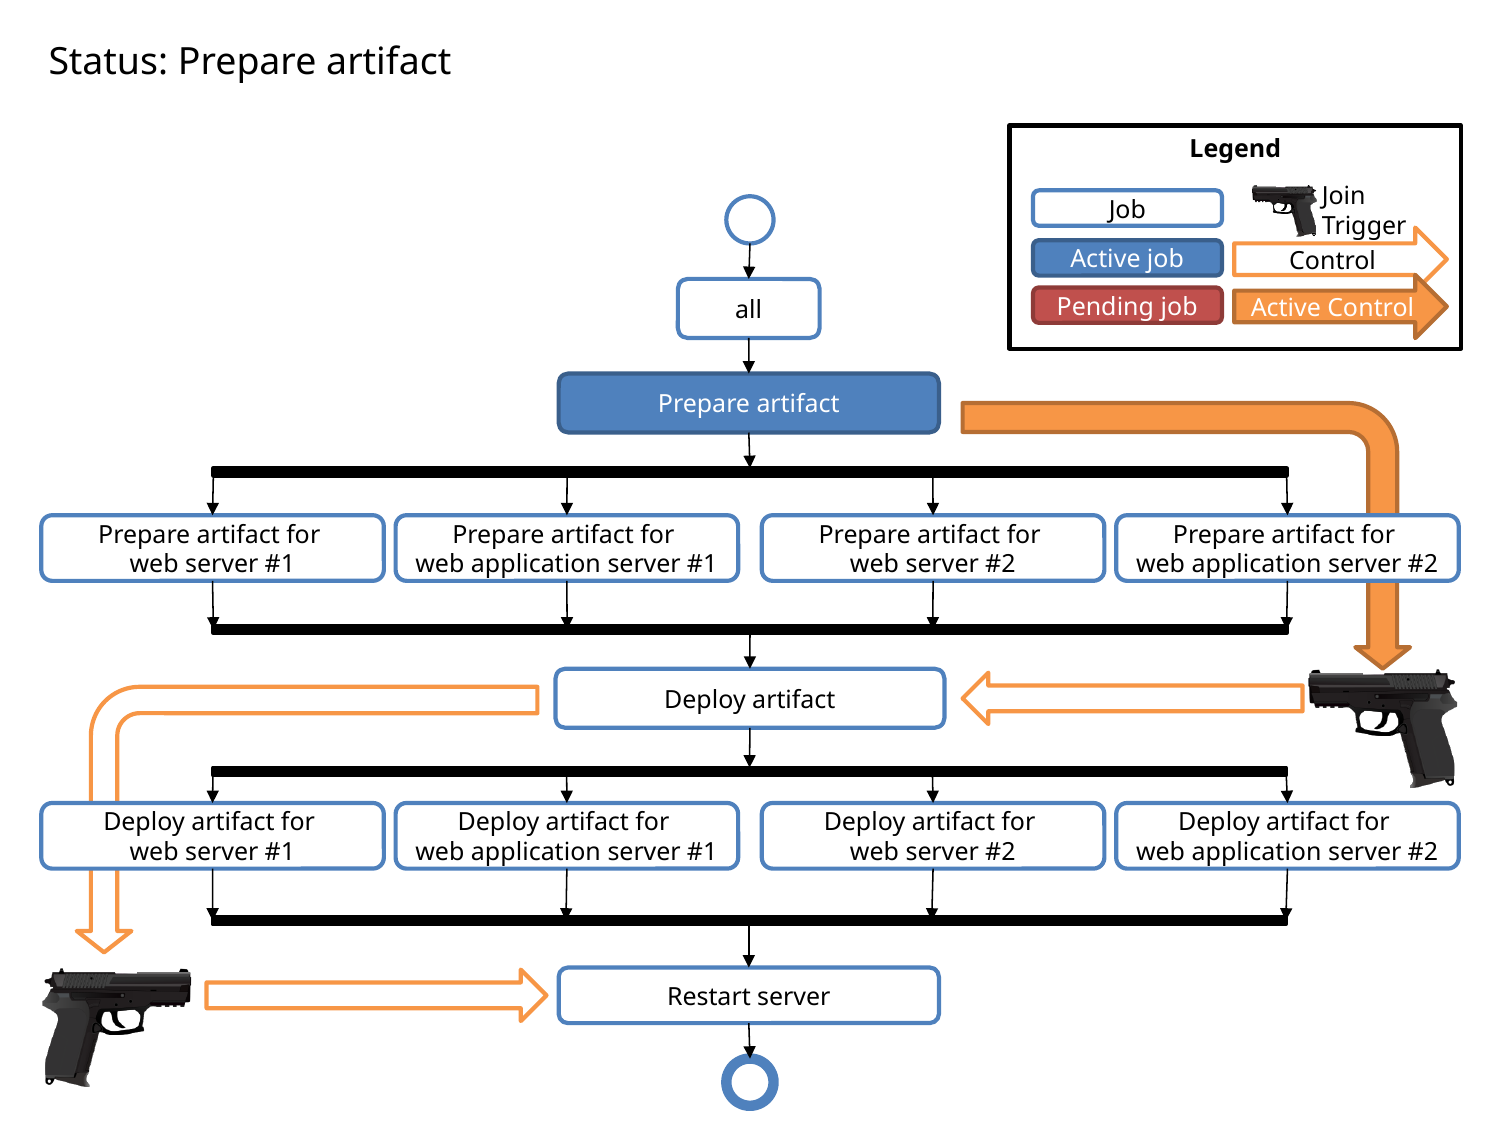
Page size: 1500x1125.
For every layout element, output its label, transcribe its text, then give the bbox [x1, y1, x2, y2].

picture [41, 967, 192, 1088]
text_box [88, 684, 540, 800]
text_box [724, 194, 776, 246]
text_box [564, 766, 934, 777]
text_box Prepare artifact for web server #2 [759, 513, 1107, 583]
text_box [204, 967, 549, 1023]
text_box [937, 915, 1281, 926]
text_box Deploy artifact [553, 666, 947, 730]
text_box Restart server [556, 965, 942, 1026]
text_box Status: Prepare artifact [33, 29, 467, 90]
text_box [213, 915, 562, 926]
text_box Prepare artifact [556, 371, 942, 435]
text_box [960, 670, 1302, 727]
text_box [211, 766, 564, 777]
text_box all [675, 276, 822, 341]
text_box [724, 1057, 776, 1108]
text_box Prepare artifact for web application server #1 [393, 513, 741, 583]
text_box [1353, 583, 1413, 667]
text_box Deploy artifact for web server #2 [759, 800, 1107, 871]
text_box [934, 766, 1288, 777]
text_box [74, 871, 134, 955]
text_box [214, 624, 1285, 635]
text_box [1009, 125, 1462, 349]
text_box Deploy artifact for web application server #1 [393, 800, 741, 871]
text_box [960, 400, 1400, 513]
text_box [213, 467, 1287, 476]
text_box Prepare artifact for web application server #2 [1114, 513, 1461, 583]
text_box Prepare artifact for web server #1 [39, 513, 386, 583]
picture [1307, 668, 1458, 789]
text_box Deploy artifact for web application server #2 [1114, 800, 1461, 871]
text_box Deploy artifact for web server #1 [39, 800, 386, 871]
text_box [571, 915, 928, 926]
